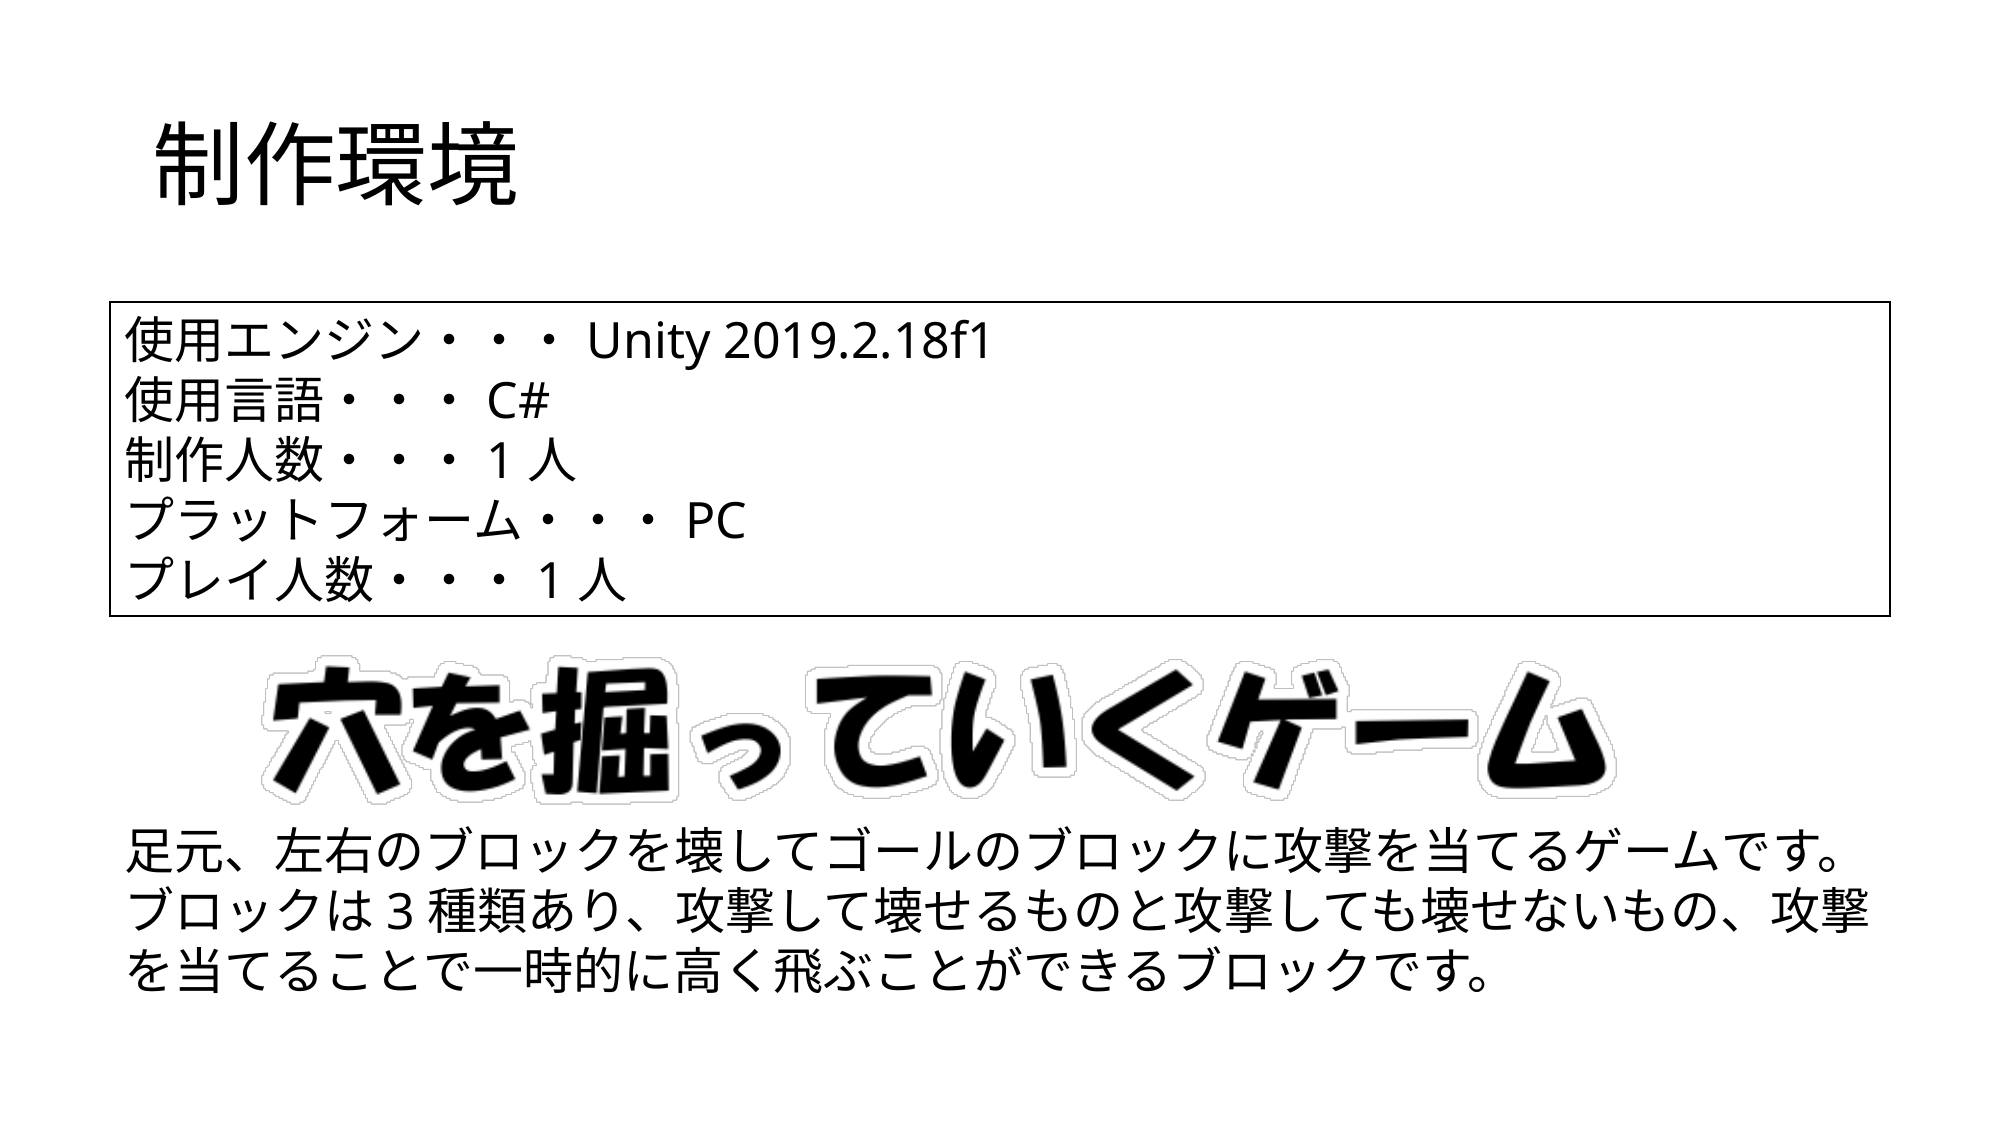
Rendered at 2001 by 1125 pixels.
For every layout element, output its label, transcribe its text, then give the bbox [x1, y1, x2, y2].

text_box 足元、左右のブロックを壊してゴールのブロックに攻撃を当てるゲームです。 ブロックは3種類あり、攻撃して壊せるものと攻撃しても壊せないもの、攻撃を当てることで一時的に高く飛ぶことができるブロックです。 [110, 812, 1890, 1008]
picture [218, 583, 1659, 872]
title 制作環境 [137, 59, 1863, 278]
text_box 使用エンジン・・・Unity 2019.2.18f1 使用言語・・・C# 制作人数・・・1人 プラットフォーム・・・PC プレイ人数・・・1人 [109, 301, 1891, 617]
